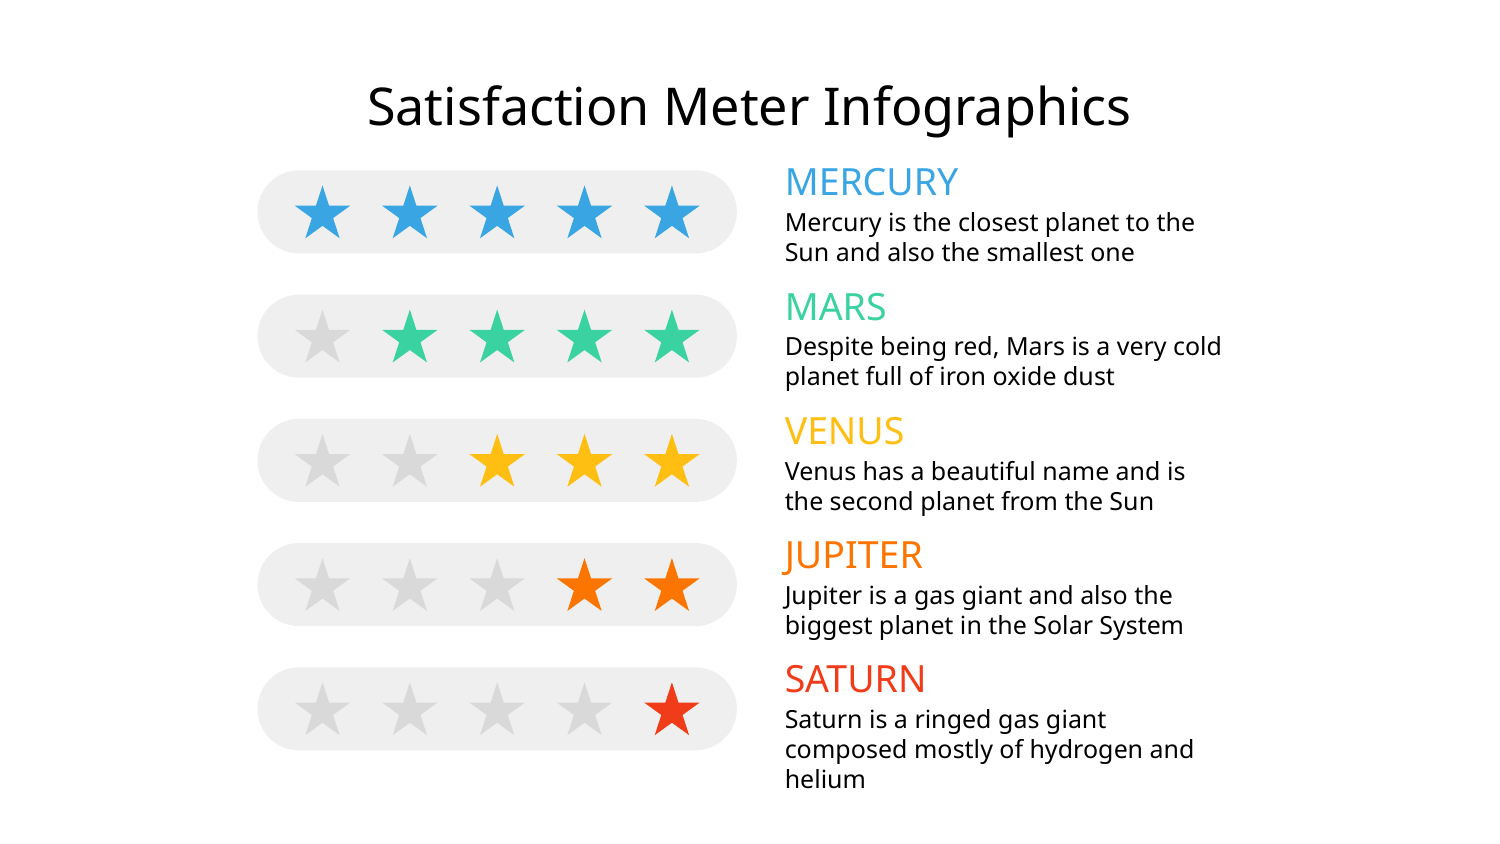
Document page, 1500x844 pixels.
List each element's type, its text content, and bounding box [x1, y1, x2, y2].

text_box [257, 653, 1243, 764]
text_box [257, 529, 1243, 640]
title Satisfaction Meter Infographics [75, 67, 1425, 143]
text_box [257, 405, 1243, 516]
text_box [257, 281, 1243, 392]
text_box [257, 156, 1243, 267]
